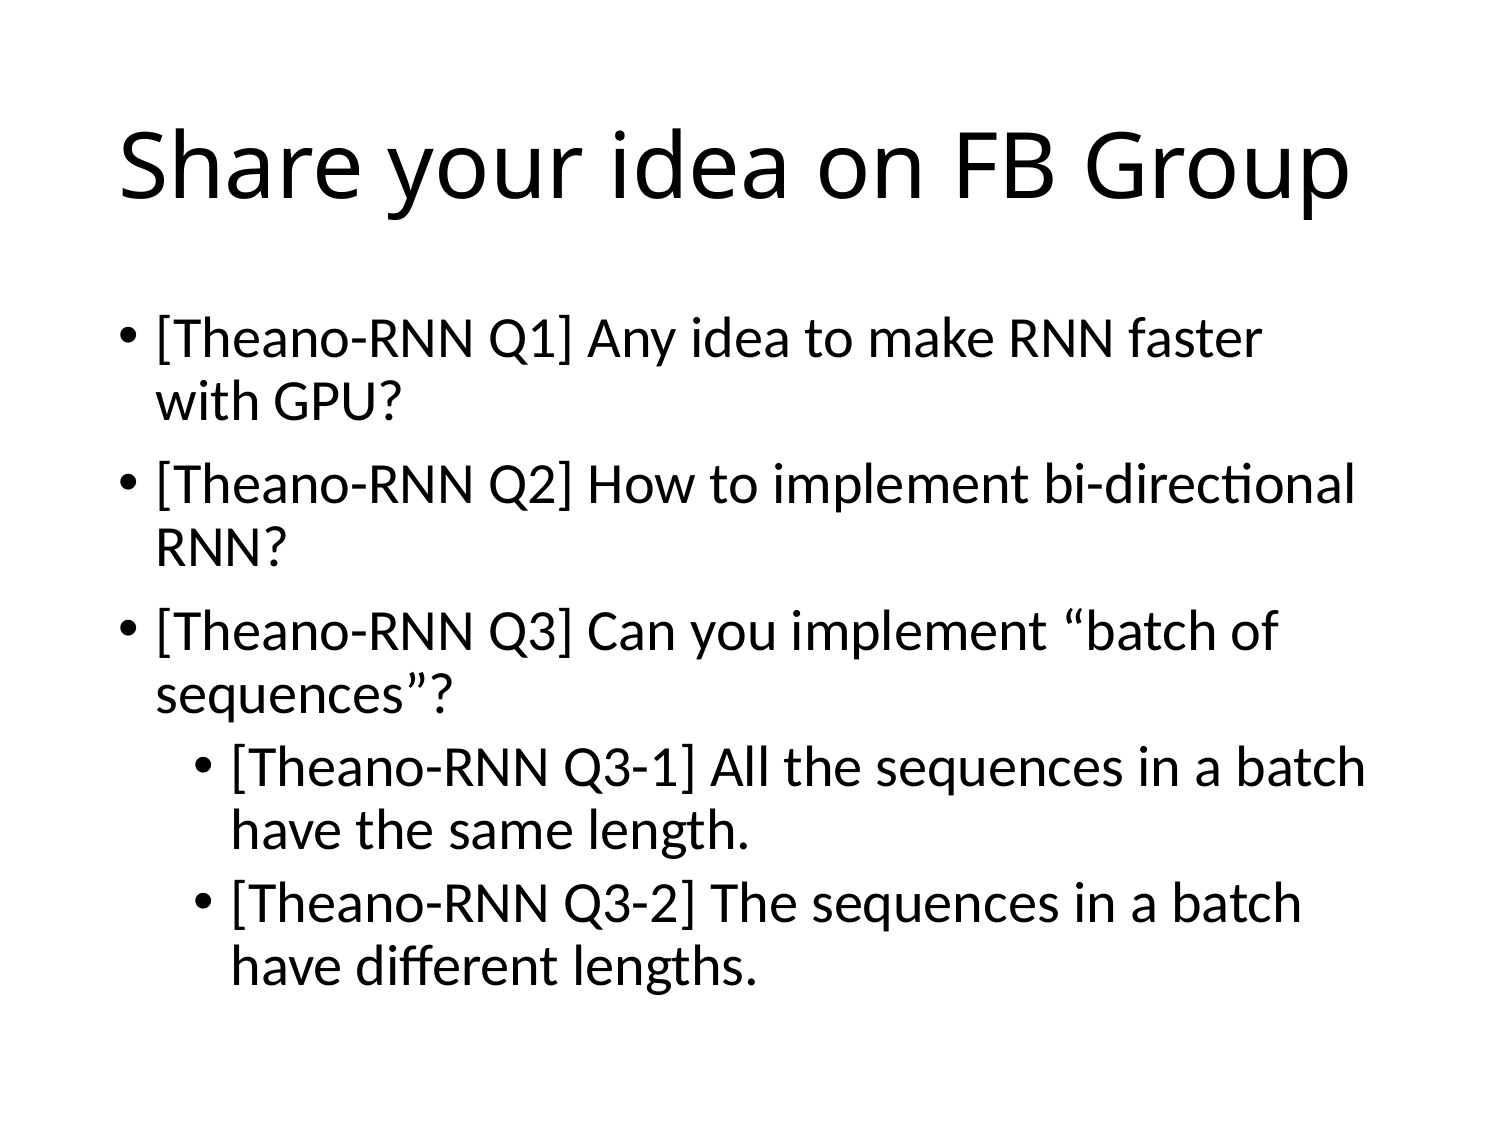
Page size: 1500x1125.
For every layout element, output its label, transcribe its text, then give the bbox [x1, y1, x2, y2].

title Share your idea on FB Group [103, 59, 1397, 278]
list [Theano-RNN Q1] Any idea to make RNN faster with GPU? [Theano-RNN Q2] How to implement bi-directional RNN? [Theano-RNN Q3] Can you implement “batch of sequences”? [Theano-RNN Q3-1] All the sequences in a batch have the same length. [Theano-RNN Q3-2] The sequences in a batch have different lengths. [103, 299, 1397, 1014]
